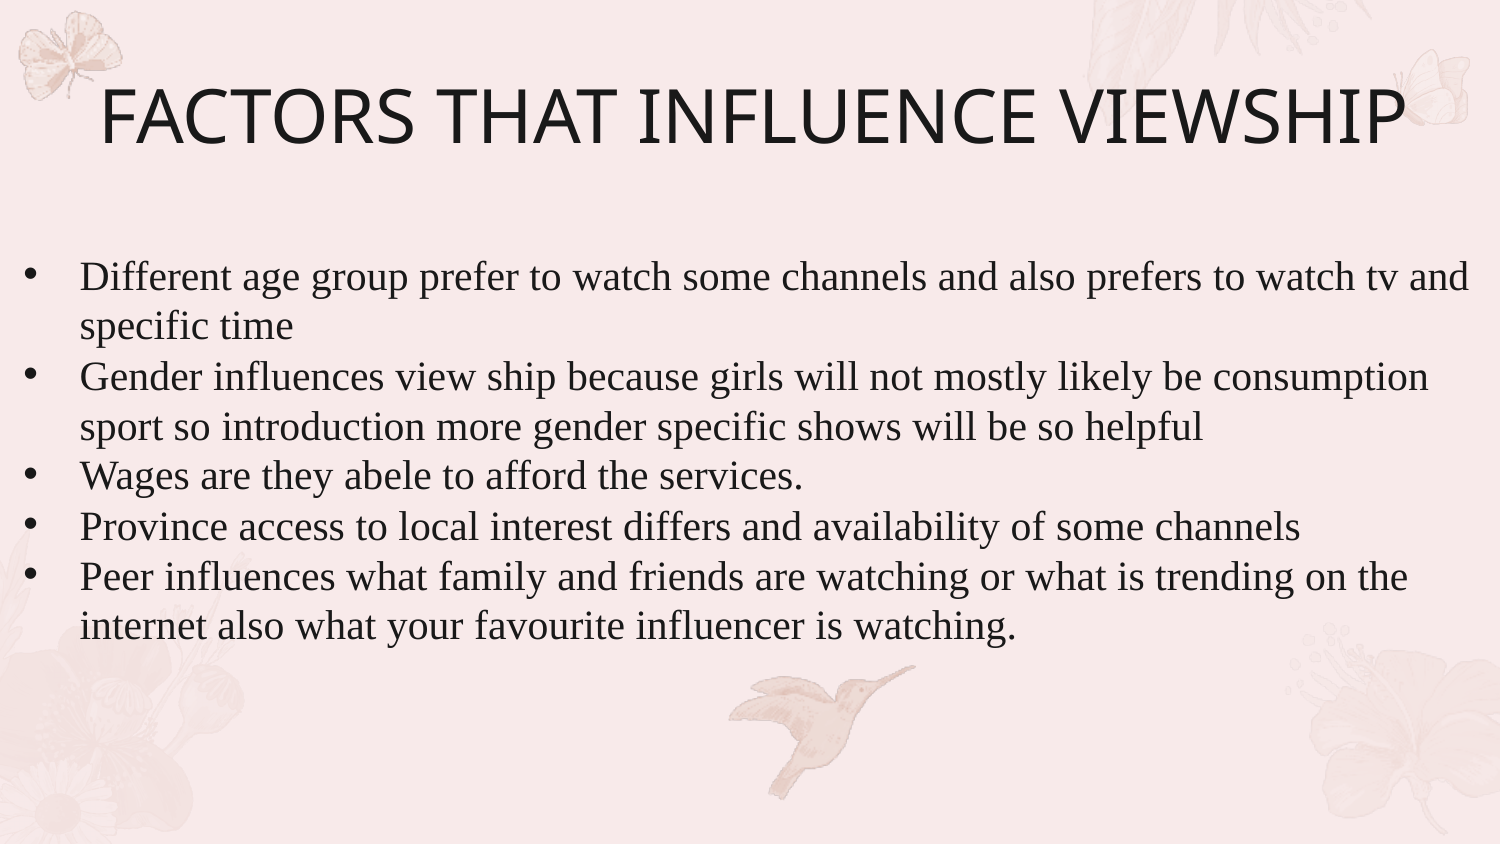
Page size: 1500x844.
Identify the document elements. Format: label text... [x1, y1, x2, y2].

text_box FACTORS THAT INFLUENCE VIEWSHIP Different age group prefer to watch some channels and also prefers to watch tv and specific time Gender influences view ship because girls will not mostly likely be consumption sport so introduction more gender specific shows will be so helpful Wages are they abele to afford the services. Province access to local interest differs and availability of some channels Peer influences what family and friends are watching or what is trending on the internet also what your favourite influencer is watching. [8, 60, 1500, 791]
